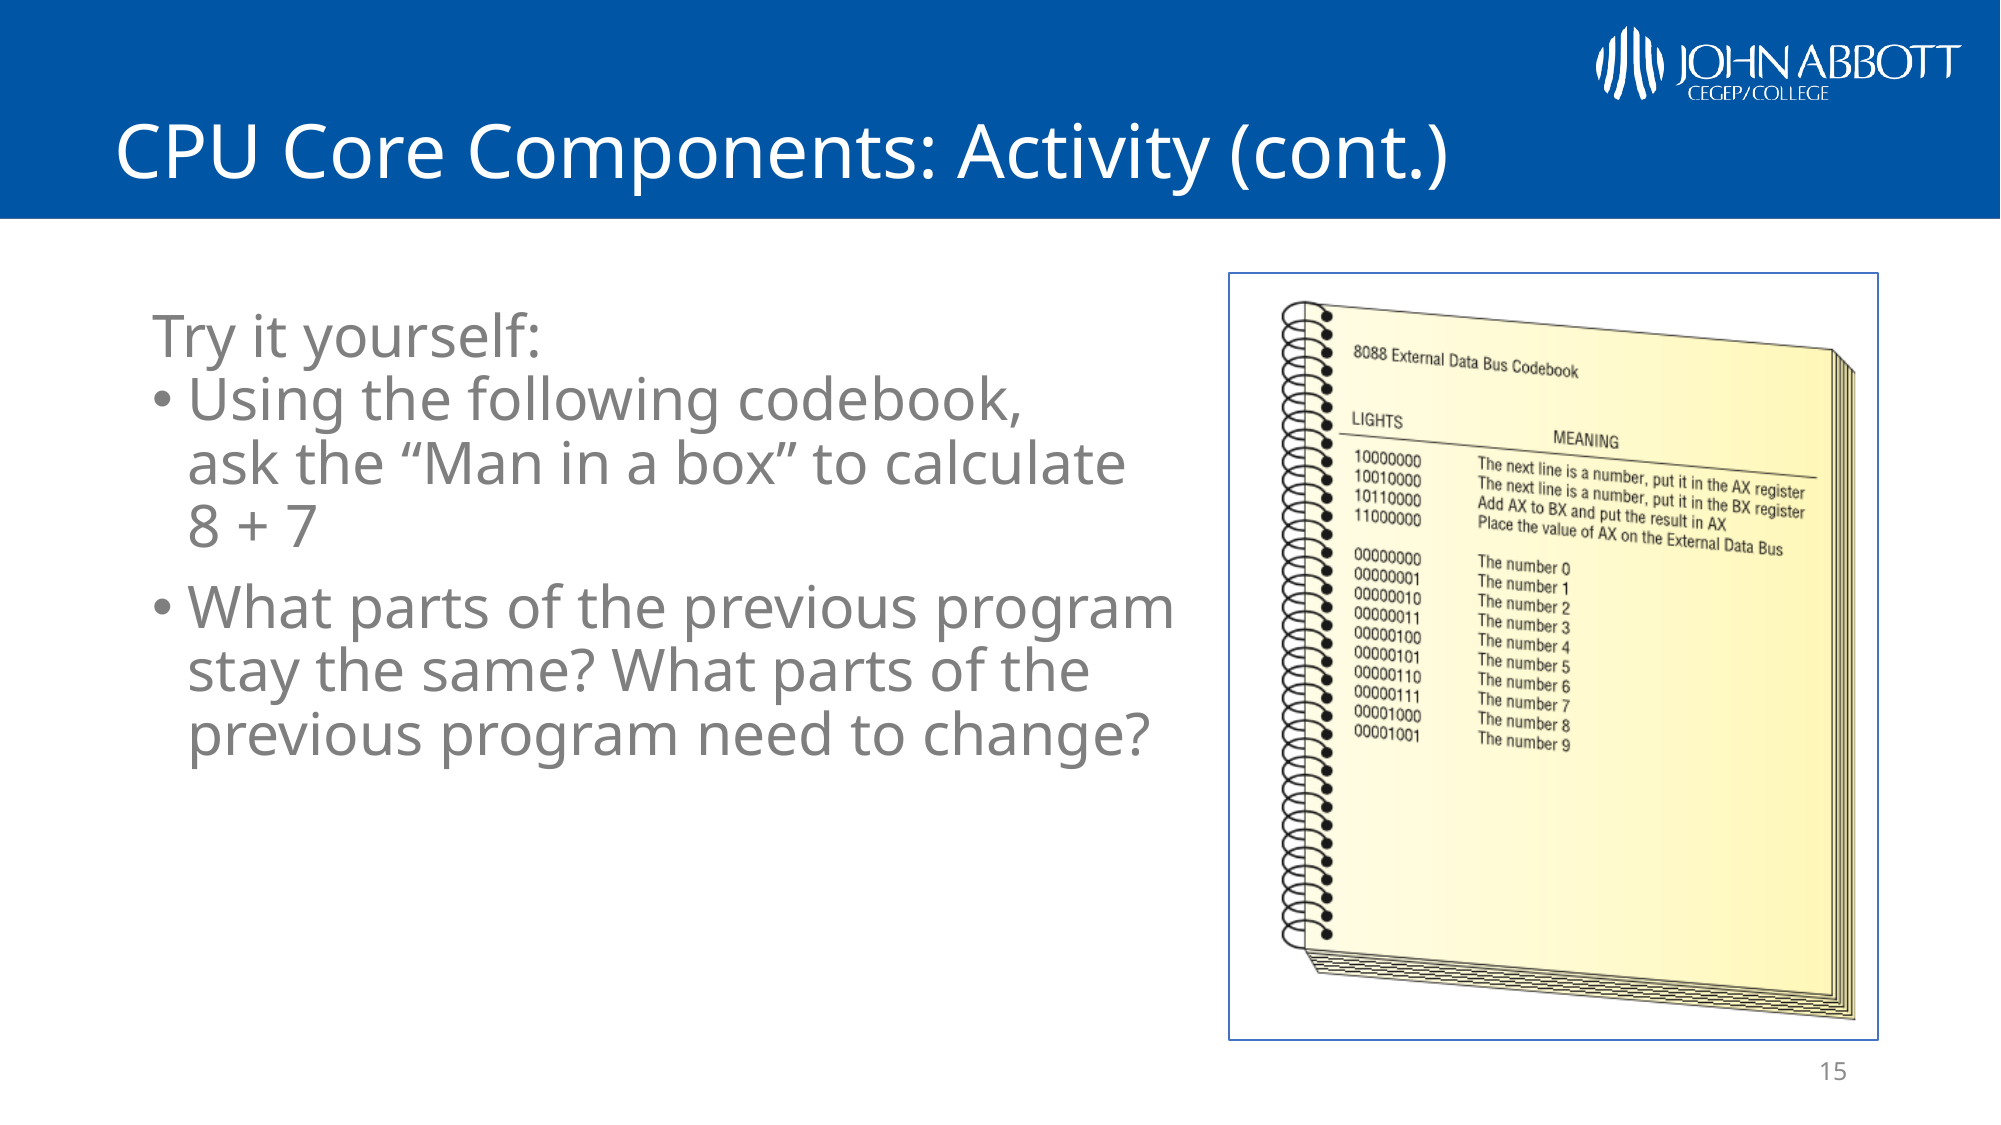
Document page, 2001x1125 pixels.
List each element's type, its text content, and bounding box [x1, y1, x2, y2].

picture [1229, 273, 1878, 1040]
list Try it yourself: Using the following codebook, ask the “Man in a box” to calculate 8 + 7 What parts of the previous program stay the same? What parts of the previous program need to change? [137, 299, 1198, 1014]
slide_number 15 [1325, 1042, 1863, 1103]
picture [1863, 26, 1962, 100]
title CPU Core Components: Activity (cont.) [99, 0, 1863, 202]
